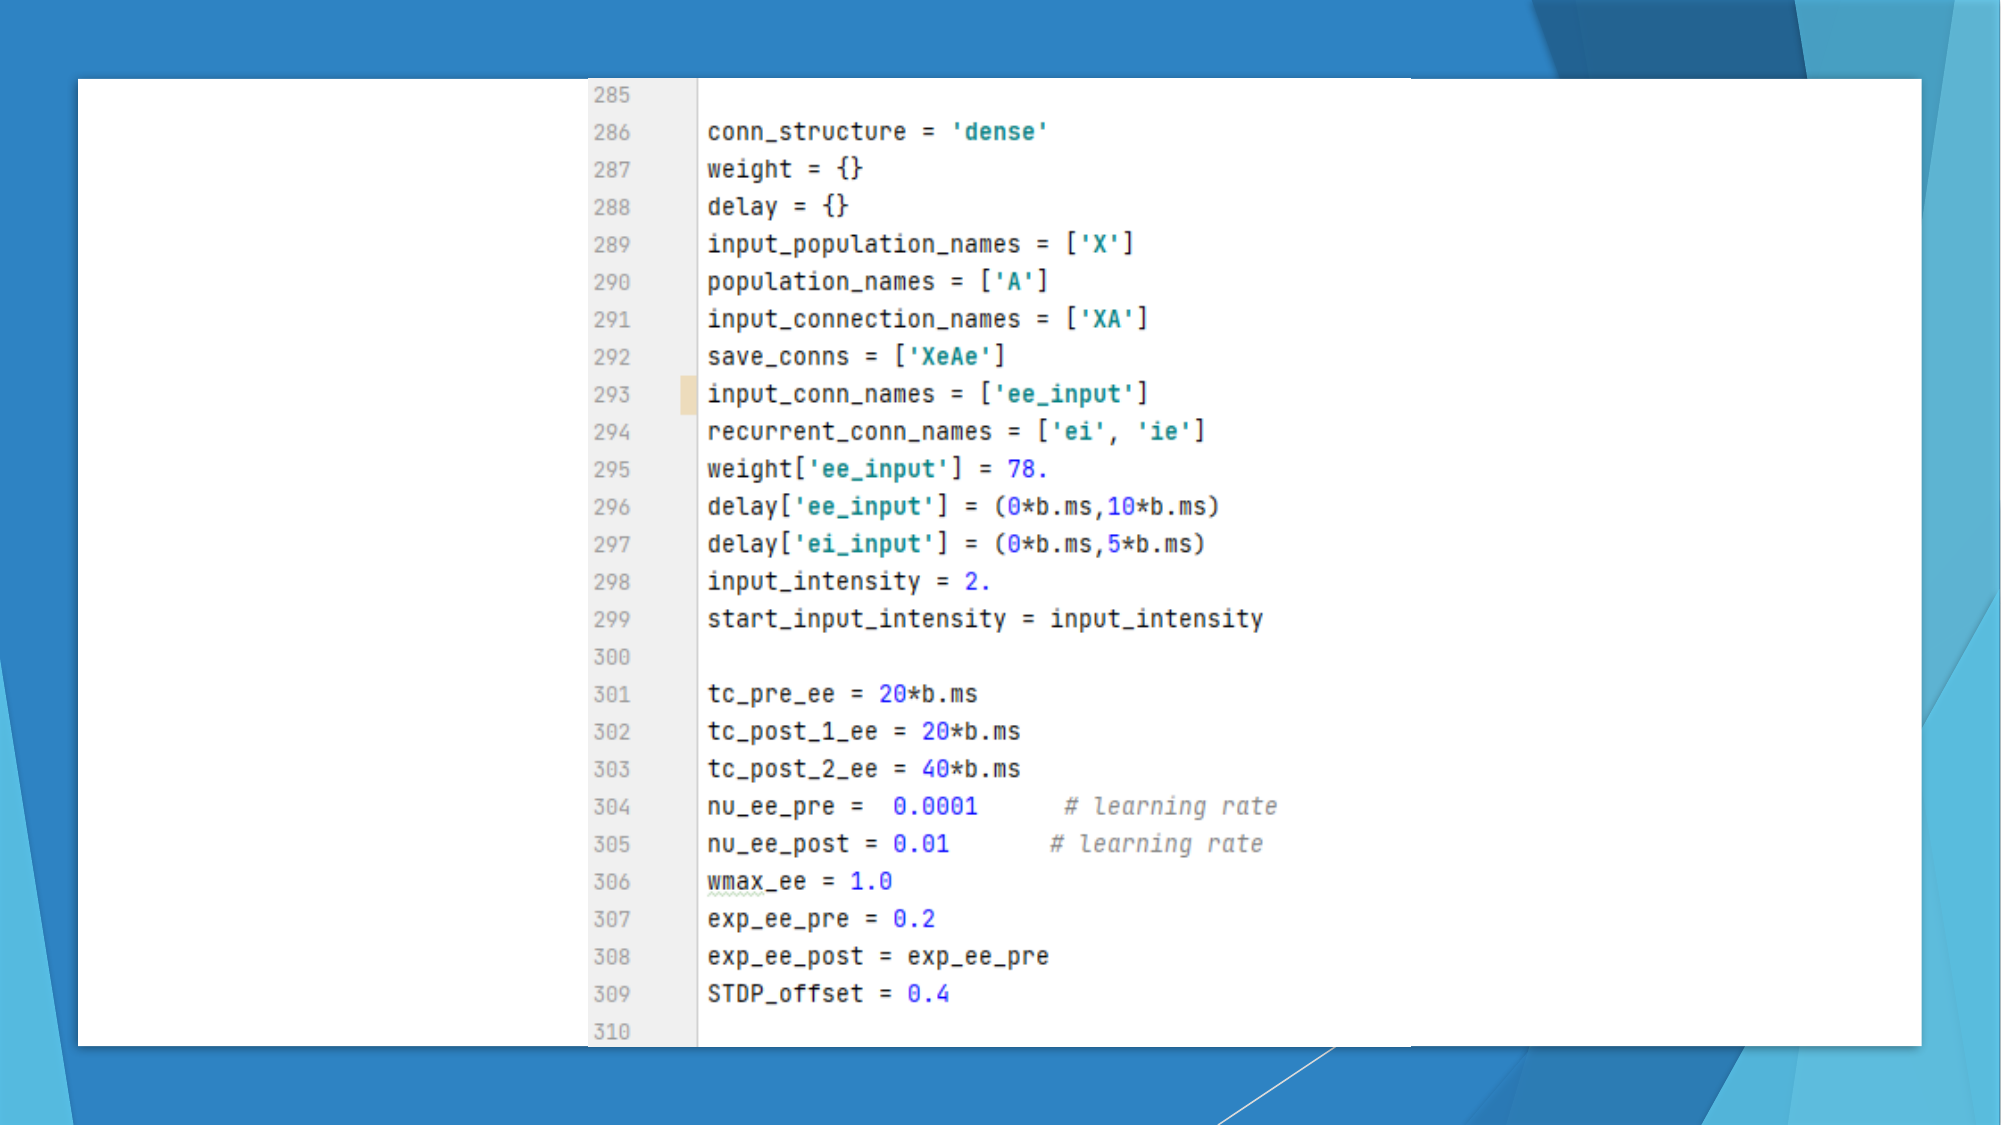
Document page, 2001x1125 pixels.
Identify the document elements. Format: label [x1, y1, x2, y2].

picture [588, 78, 1411, 1047]
text_box [0, 0, 2000, 1125]
